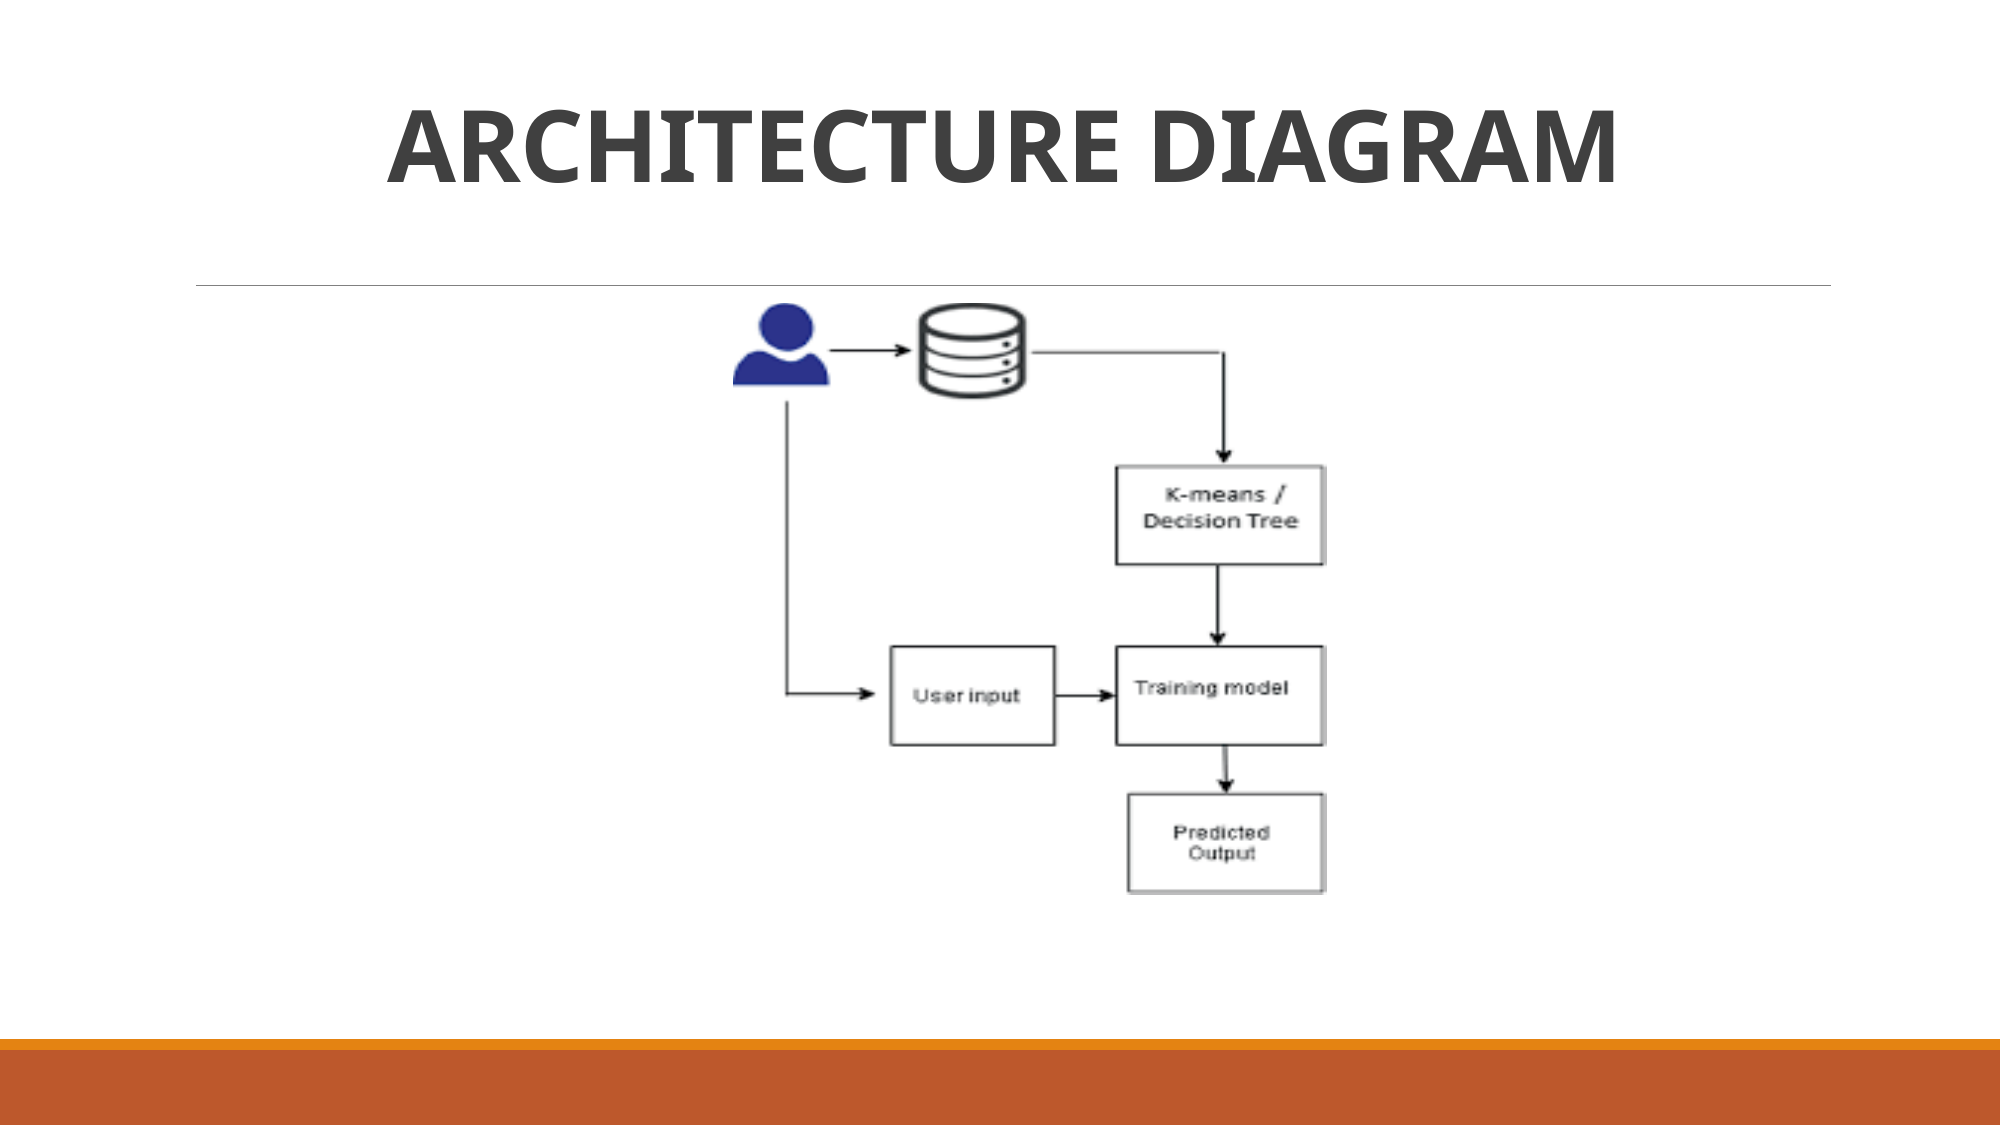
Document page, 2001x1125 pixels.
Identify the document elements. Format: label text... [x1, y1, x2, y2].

title ARCHITECTURE DIAGRAM [180, 0, 1830, 210]
picture [732, 303, 1328, 896]
